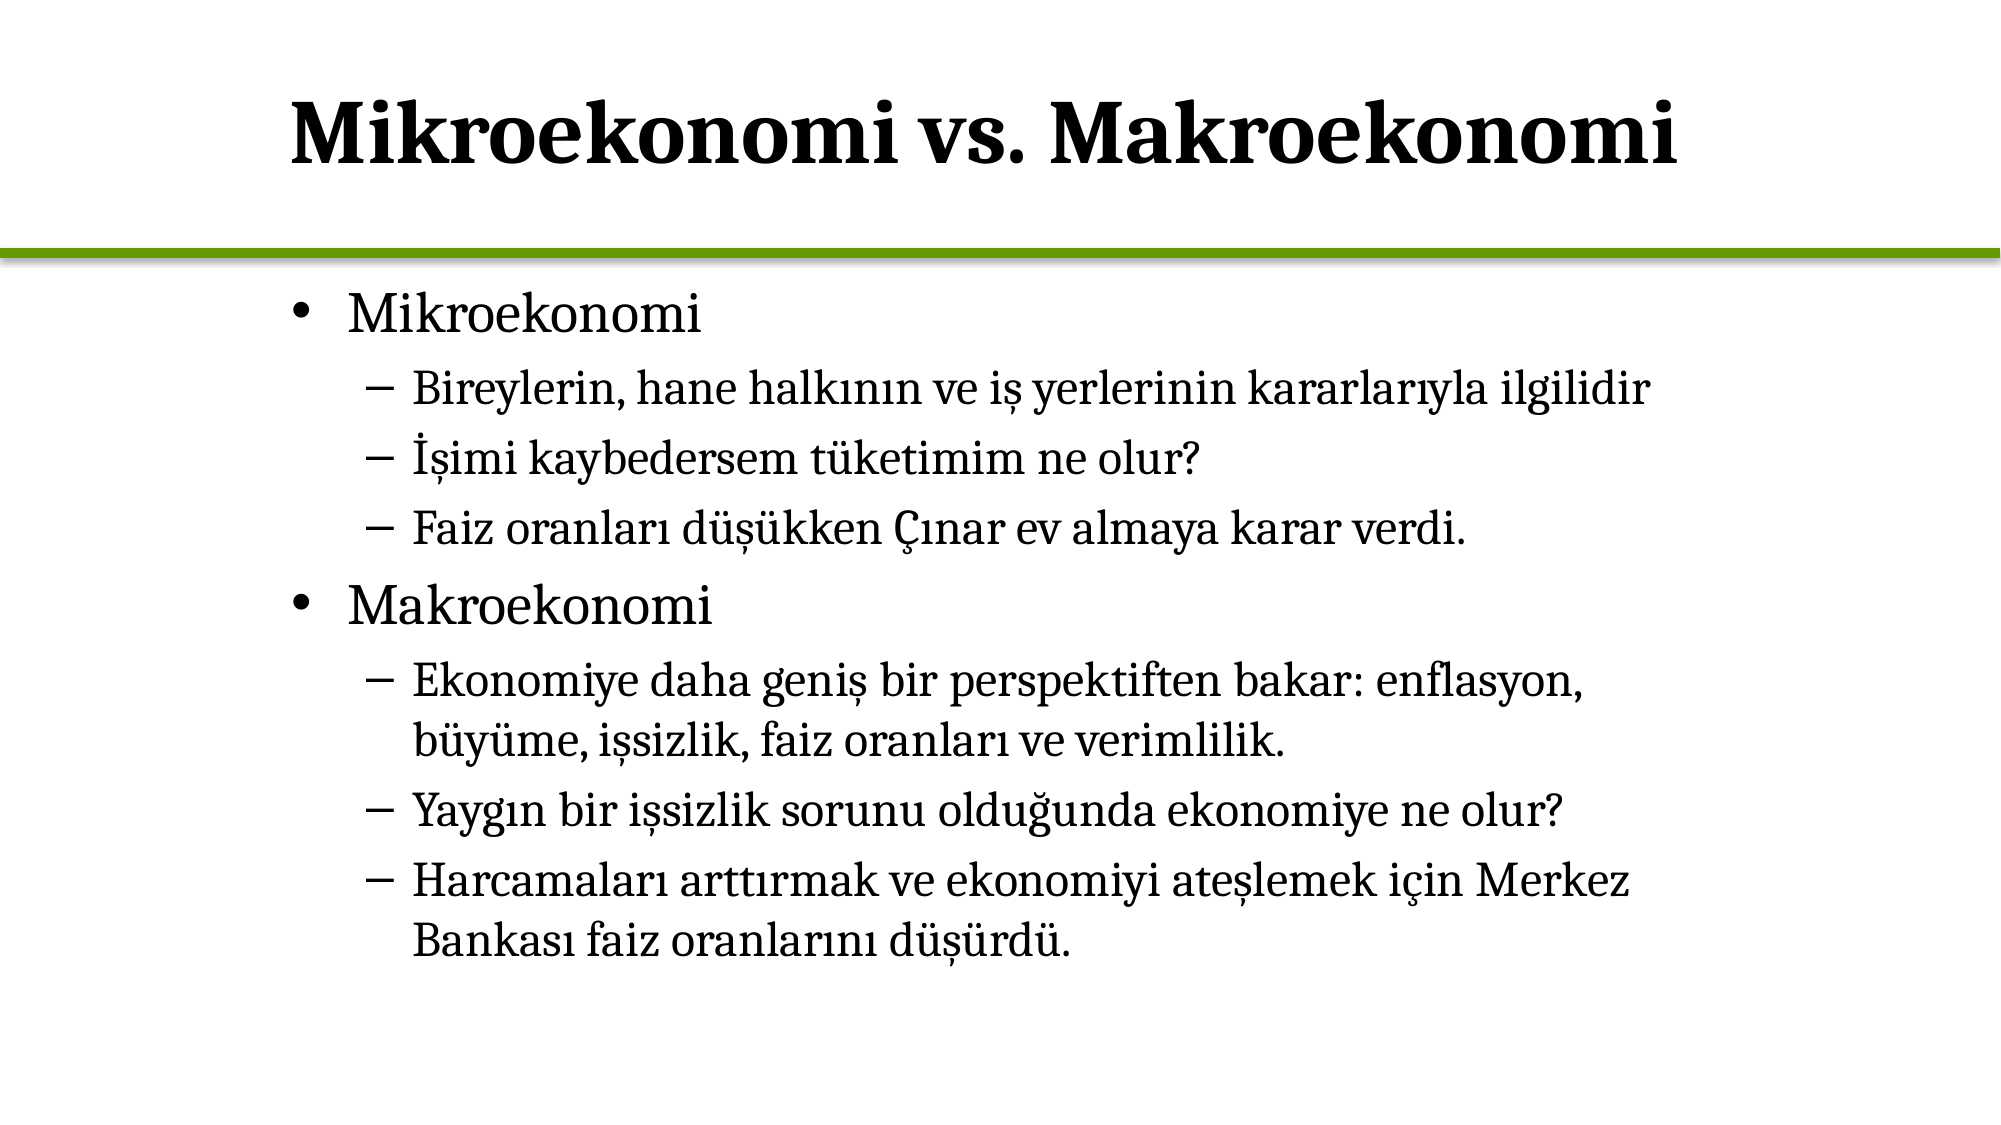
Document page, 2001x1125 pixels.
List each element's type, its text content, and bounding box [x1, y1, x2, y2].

title Mikroekonomi vs. Makroekonomi [274, 1, 1789, 253]
list Mikroekonomi Bireylerin, hane halkının ve iş yerlerinin kararlarıyla ilgilidir İşimi kaybedersem tüketimim ne olur? Faiz oranları düşükken Çınar ev almaya karar verdi. Makroekonomi Ekonomiye daha geniş bir perspektiften bakar: enflasyon, büyüme, işsizlik, faiz oranları ve verimlilik. Yaygın bir işsizlik sorunu olduğunda ekonomiye ne olur? Harcamaları arttırmak ve ekonomiyi ateşlemek için Merkez Bankası faiz oranlarını düşürdü. [276, 266, 1722, 1104]
